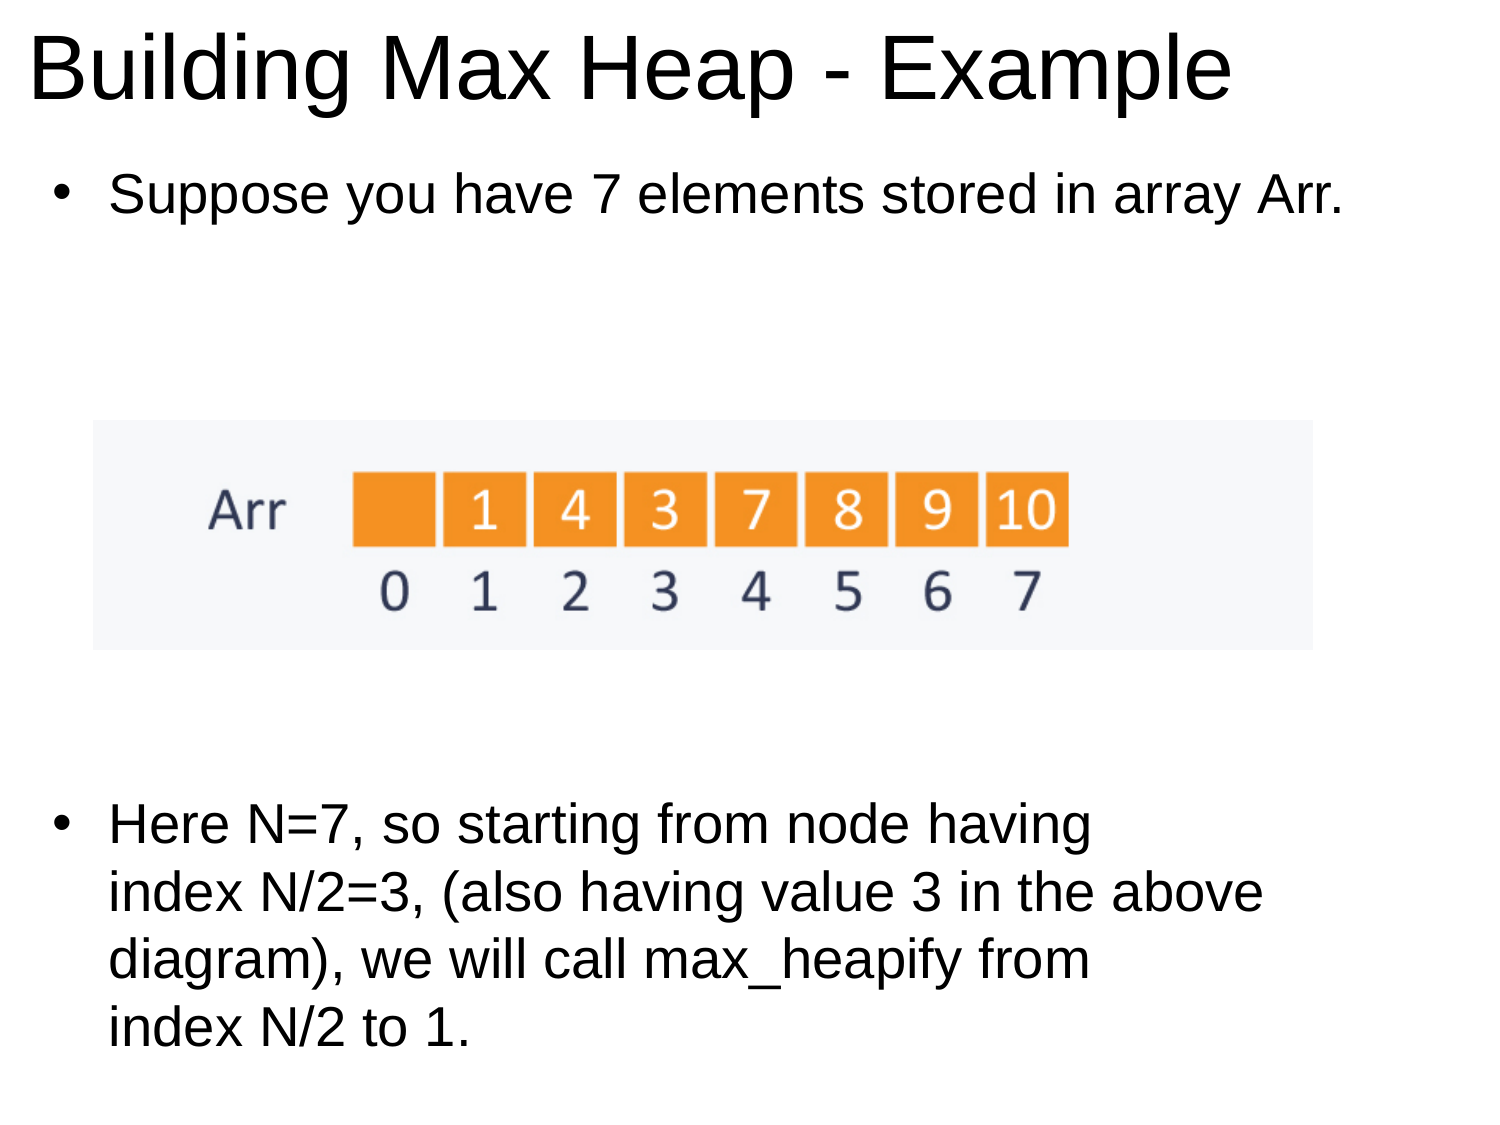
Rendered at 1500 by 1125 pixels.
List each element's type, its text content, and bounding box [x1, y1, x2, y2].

list Suppose you have 7 elements stored in array Arr. Here N=7, so starting from node having index N/2=3, (also having value 3 in the above diagram), we will call max_heapify from index N/2 to 1. [37, 149, 1387, 1088]
picture [93, 420, 1313, 651]
title Building Max Heap - Example [12, 0, 1362, 138]
